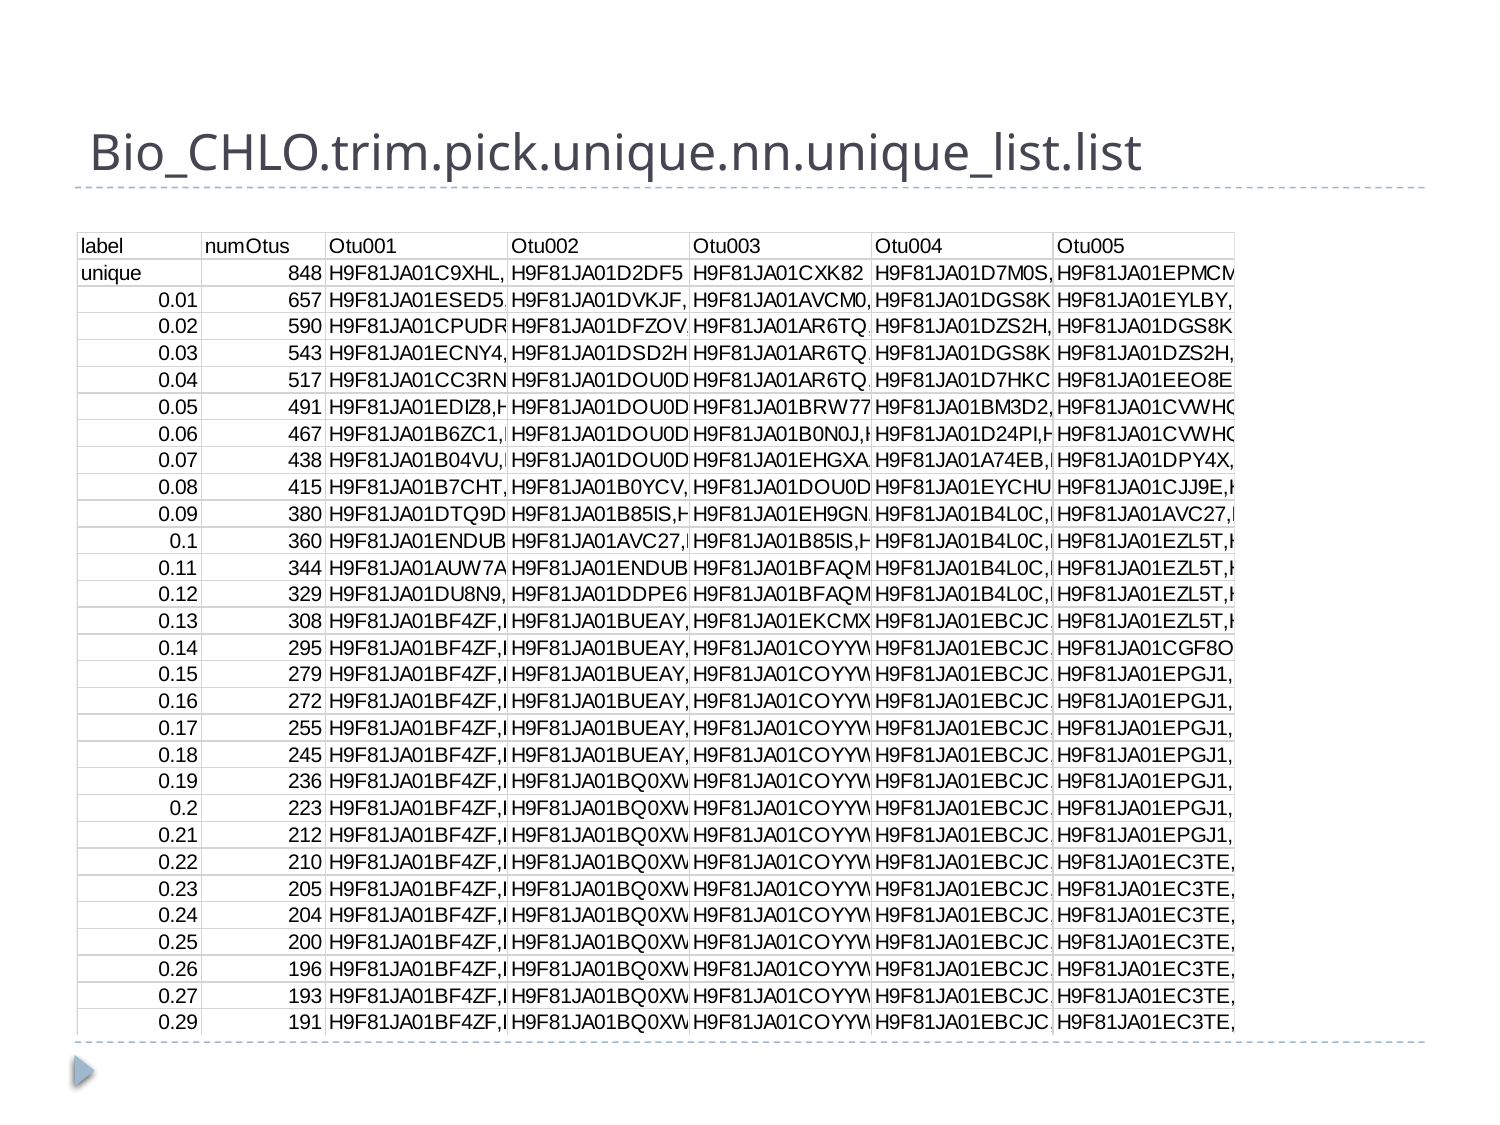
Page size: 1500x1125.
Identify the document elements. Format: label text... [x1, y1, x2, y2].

title Bio_CHLO.trim.pick.unique.nn.unique_list.list [75, 37, 1425, 188]
picture [76, 231, 1237, 1037]
